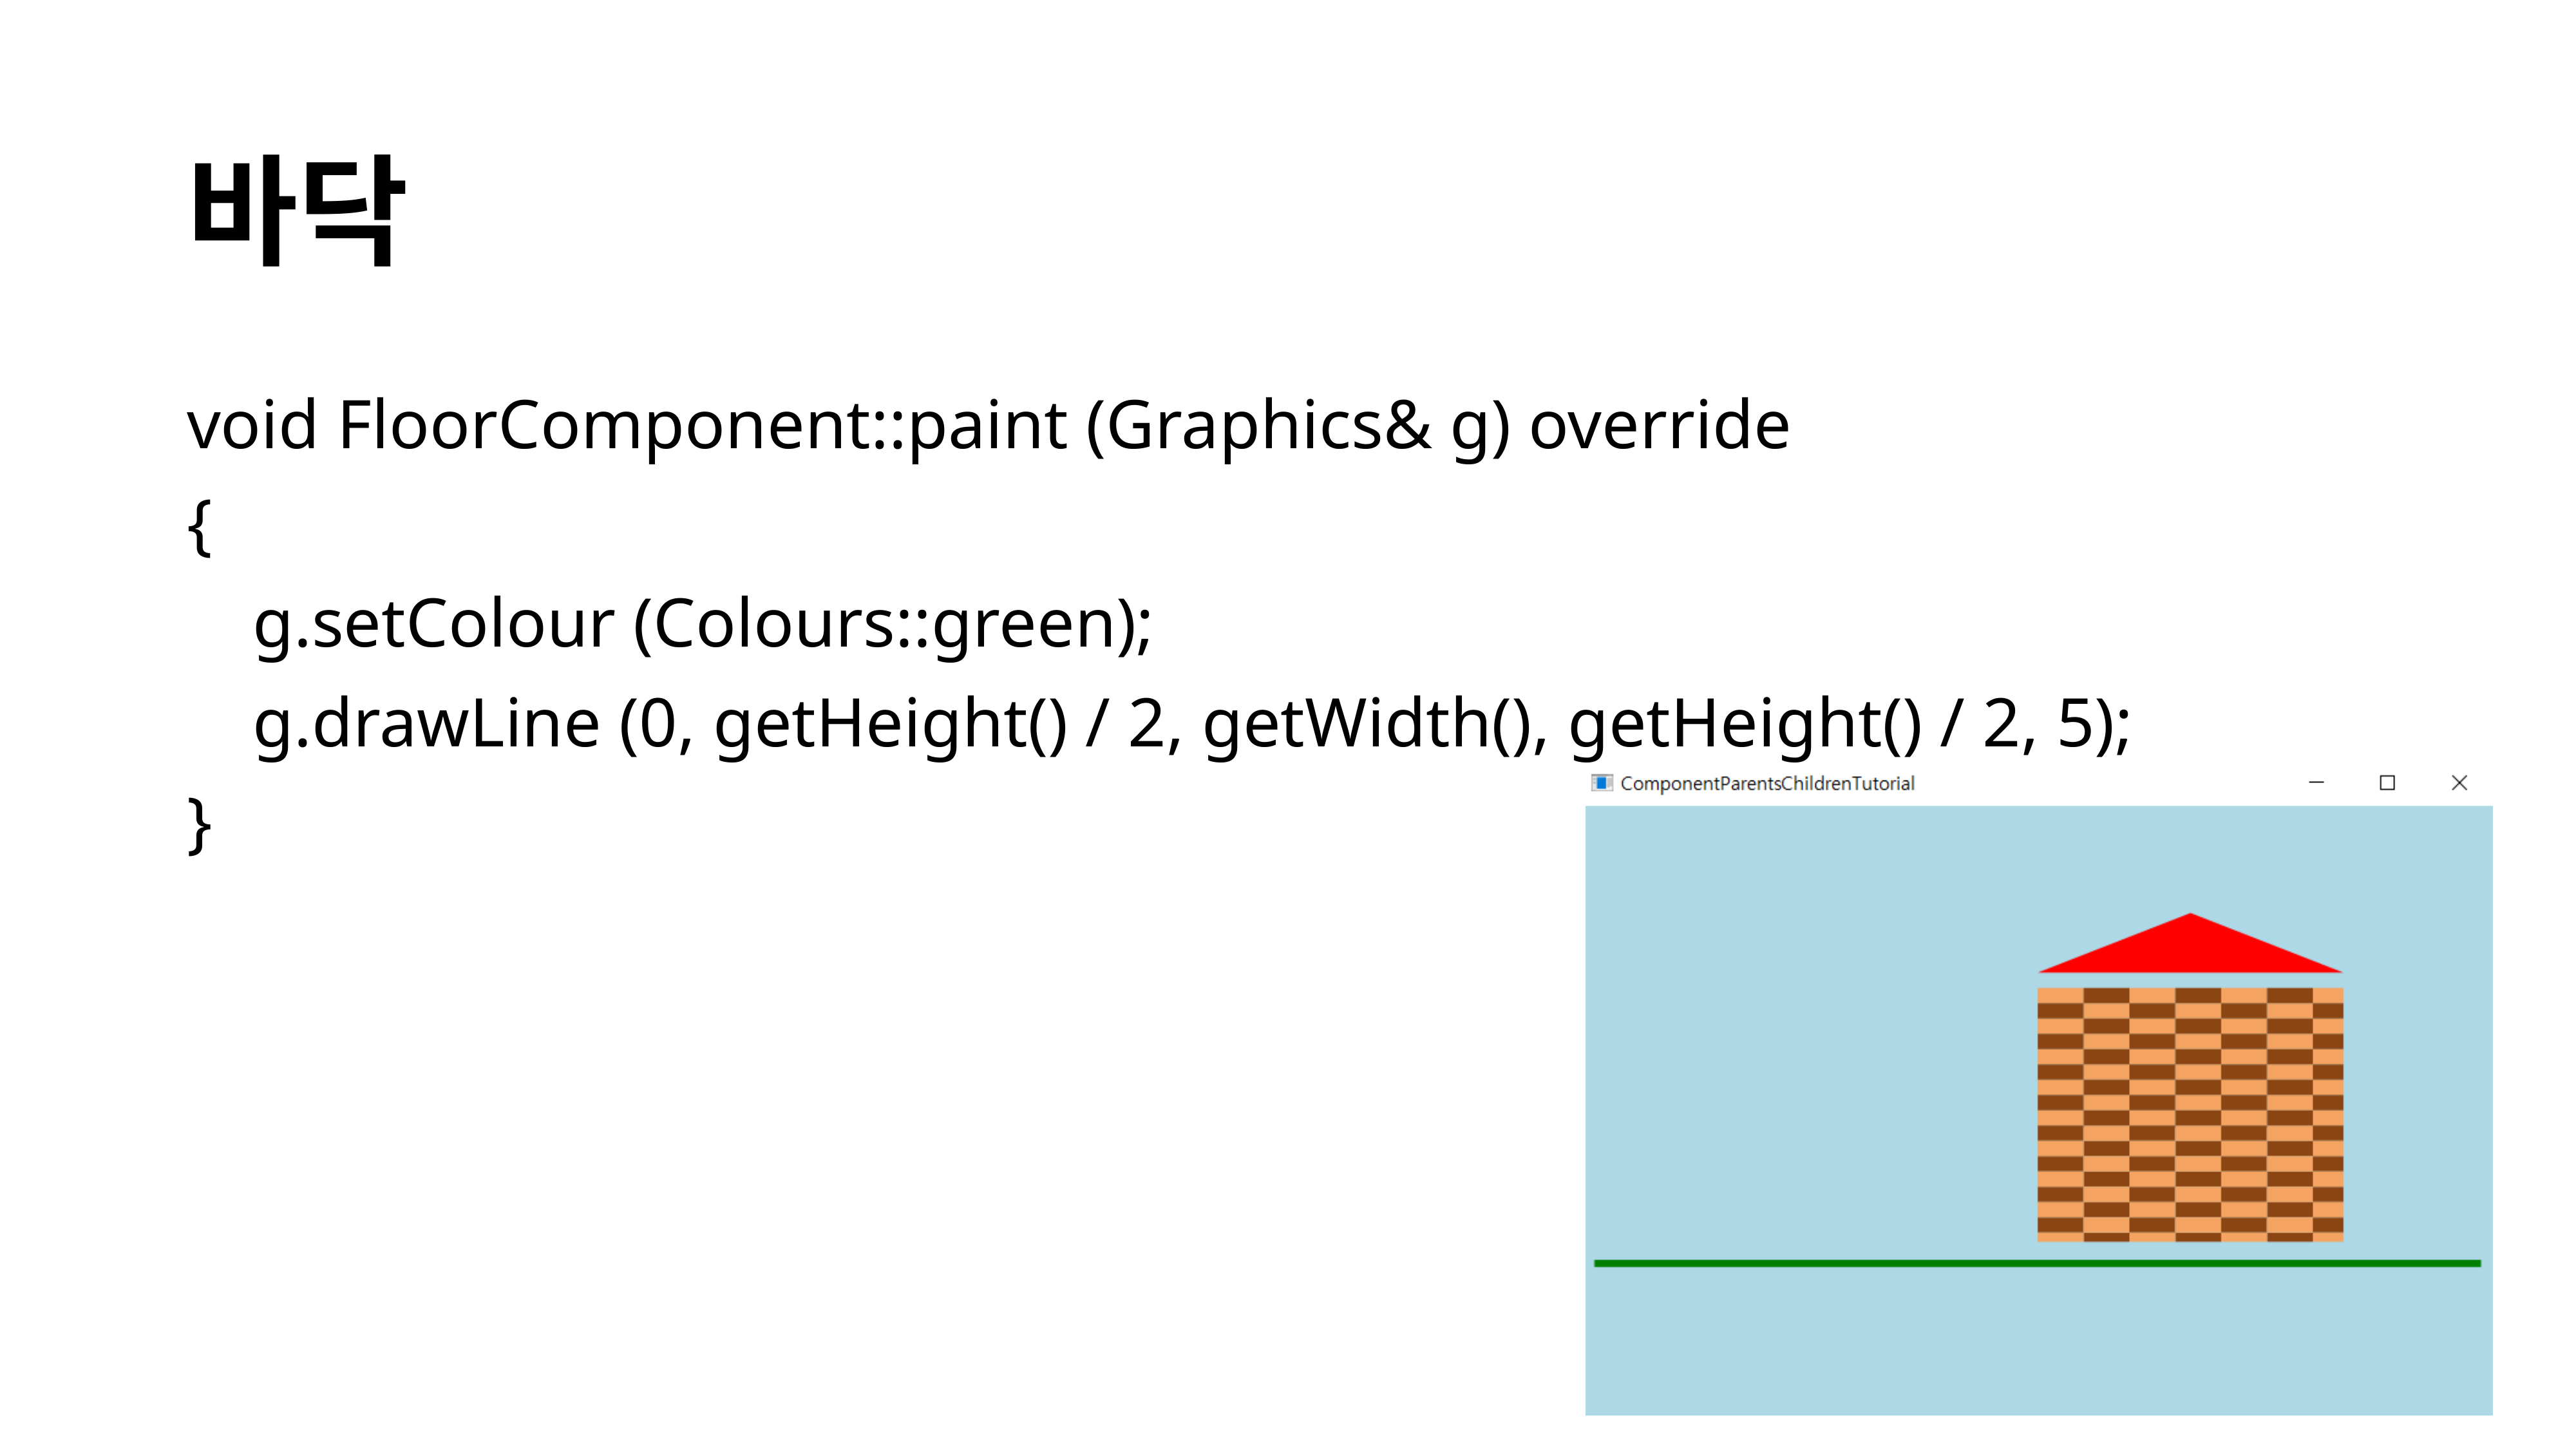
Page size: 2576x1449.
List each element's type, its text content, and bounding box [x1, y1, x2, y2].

list void FloorComponent::paint (Graphics& g) override { g.setColour (Colours::green); g.drawLine (0, getHeight() / 2, getWidth(), getHeight() / 2, 5); } [177, 385, 2576, 1305]
title 바닥 [177, 77, 2399, 357]
picture [1585, 768, 2493, 1416]
